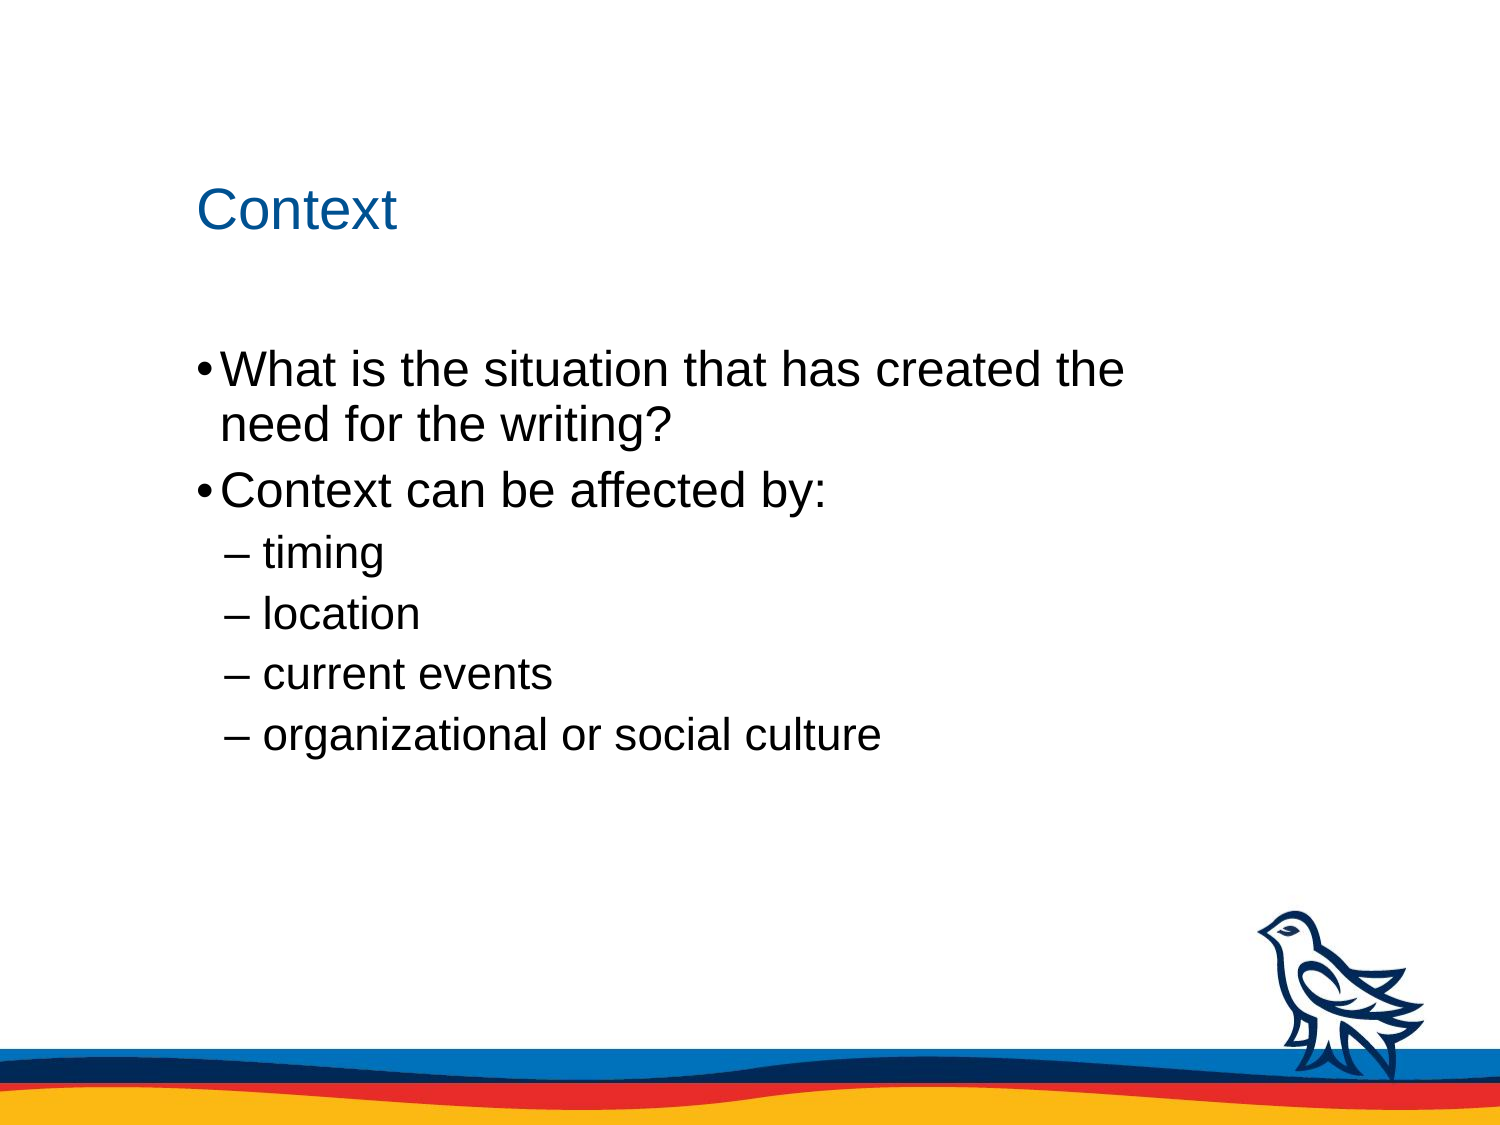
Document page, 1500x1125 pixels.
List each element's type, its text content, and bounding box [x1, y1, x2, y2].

title Context [181, 115, 1209, 304]
list What is the situation that has created the need for the writing? Context can be affected by: timing location current events organizational or social culture [181, 333, 1209, 961]
picture [0, 0, 1500, 1125]
